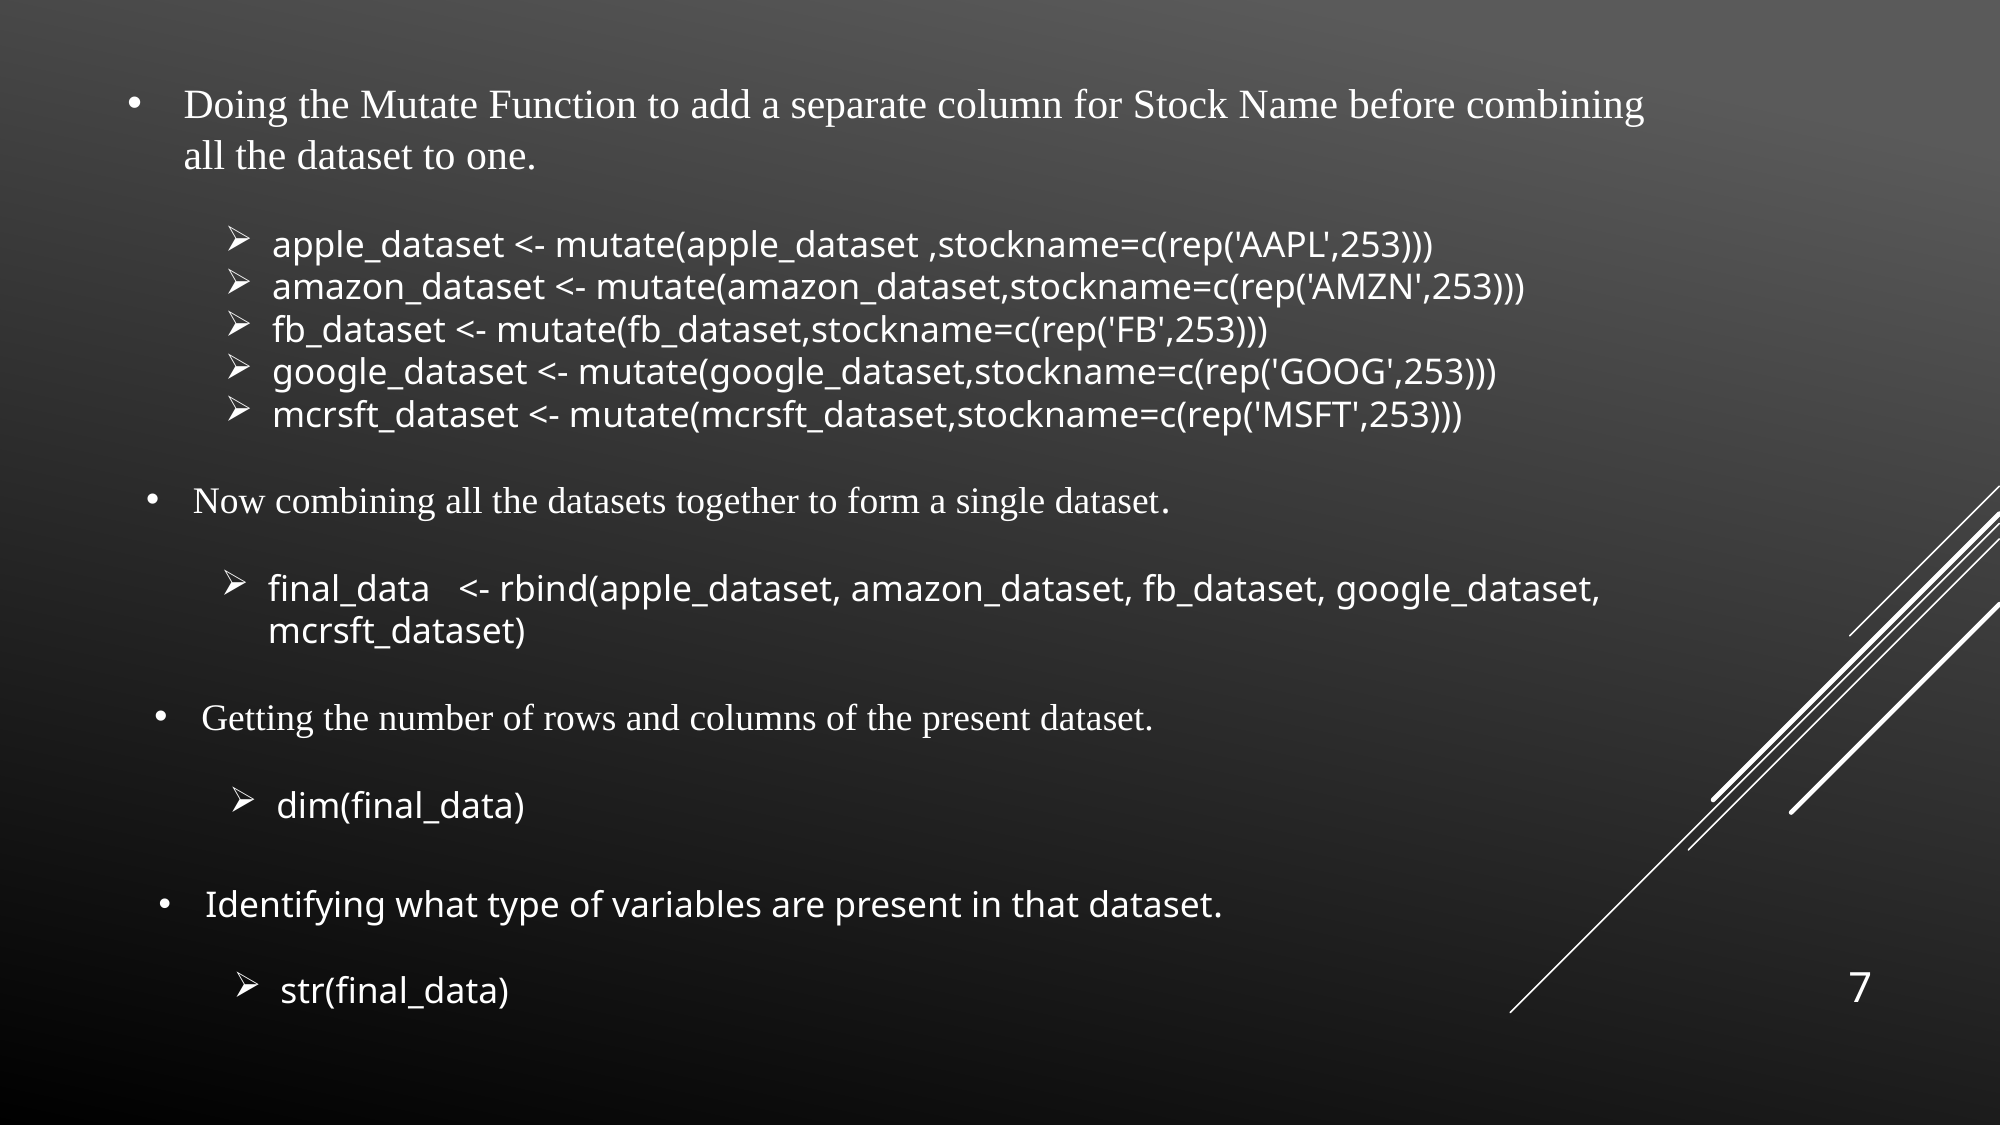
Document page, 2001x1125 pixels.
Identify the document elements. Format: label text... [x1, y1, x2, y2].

text_box Now combining all the datasets together to form a single dataset. final_data <- rbind(apple_dataset, amazon_dataset, fb_dataset, google_dataset, mcrsft_dataset) [131, 468, 1794, 746]
text_box apple_dataset <- mutate(apple_dataset ,stockname=c(rep('AAPL',253))) amazon_dataset <- mutate(amazon_dataset,stockname=c(rep('AMZN',253))) fb_dataset <- mutate(fb_dataset,stockname=c(rep('FB',253))) google_dataset <- mutate(google_dataset,stockname=c(rep('GOOG',253))) mcrsft_dataset <- mutate(mcrsft_dataset,stockname=c(rep('MSFT',253))) [135, 214, 1788, 468]
text_box Identifying what type of variables are present in that dataset. str(final_data) [143, 872, 1715, 1108]
title Doing the Mutate Function to add a separate column for Stock Name before combining all the dataset to one. [112, 50, 1667, 275]
text_box Getting the number of rows and columns of the present dataset. dim(final_data) [139, 685, 1517, 923]
slide_number 7 [1700, 915, 1888, 1025]
